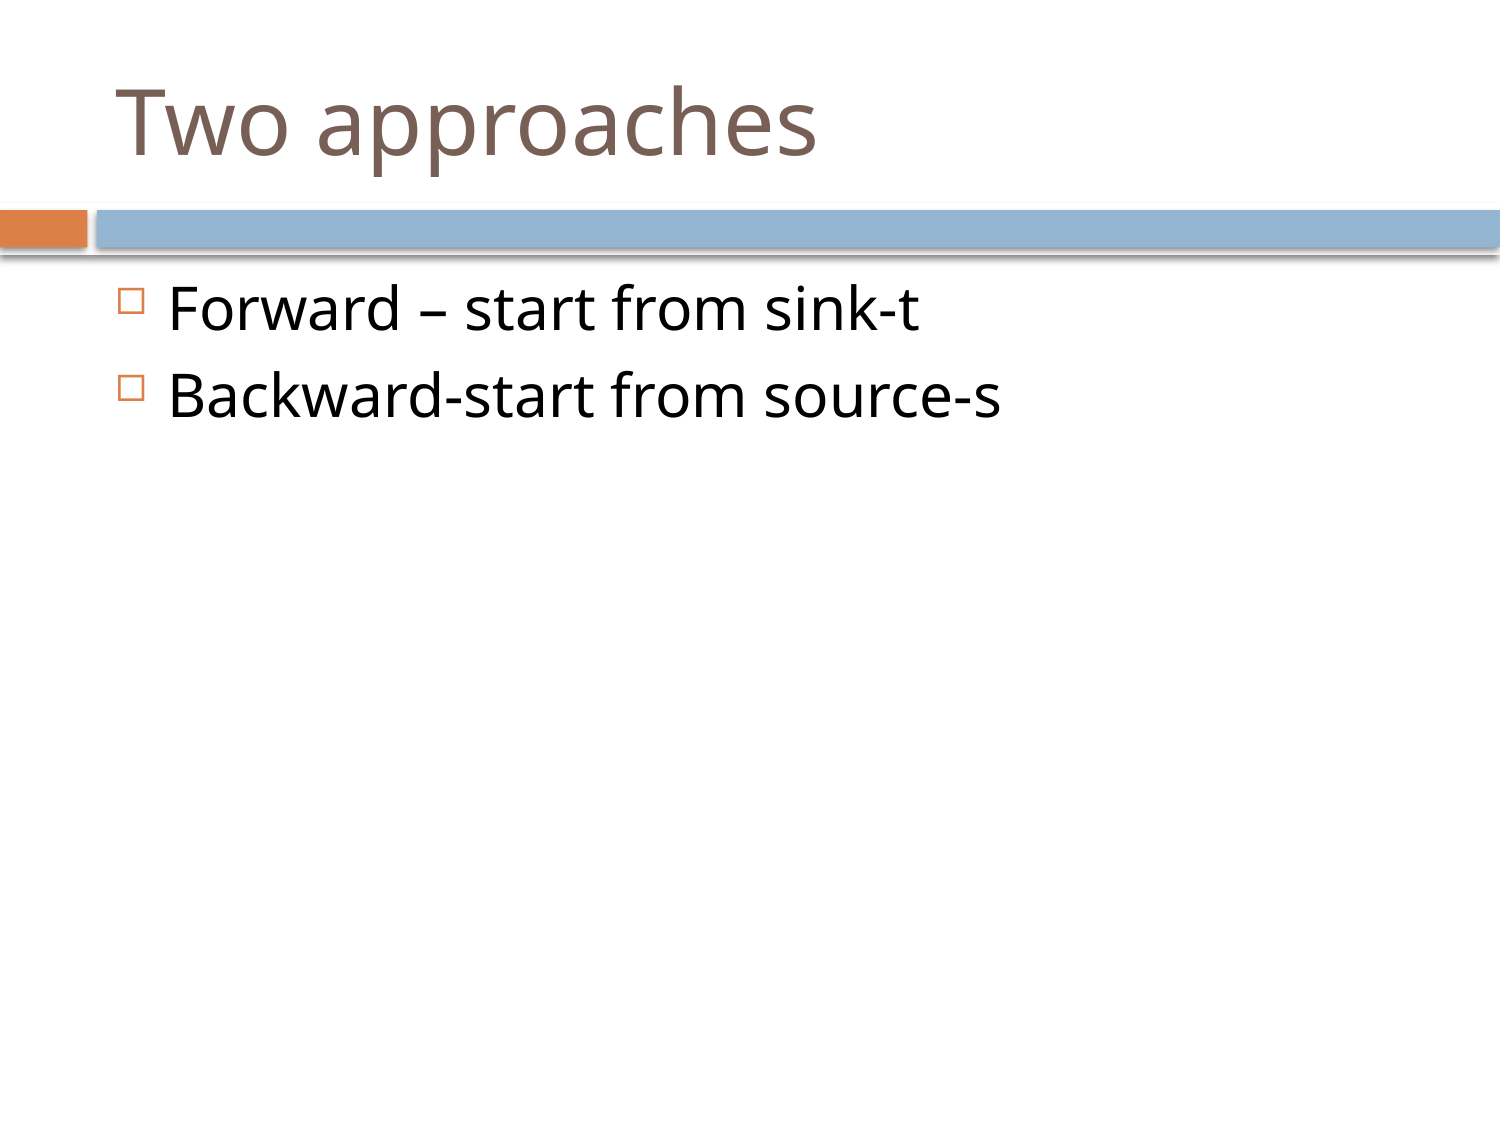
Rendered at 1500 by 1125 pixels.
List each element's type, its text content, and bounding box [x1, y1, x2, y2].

list Forward – start from sink-t Backward-start from source-s [100, 262, 1438, 1000]
title Two approaches [100, 37, 1438, 200]
